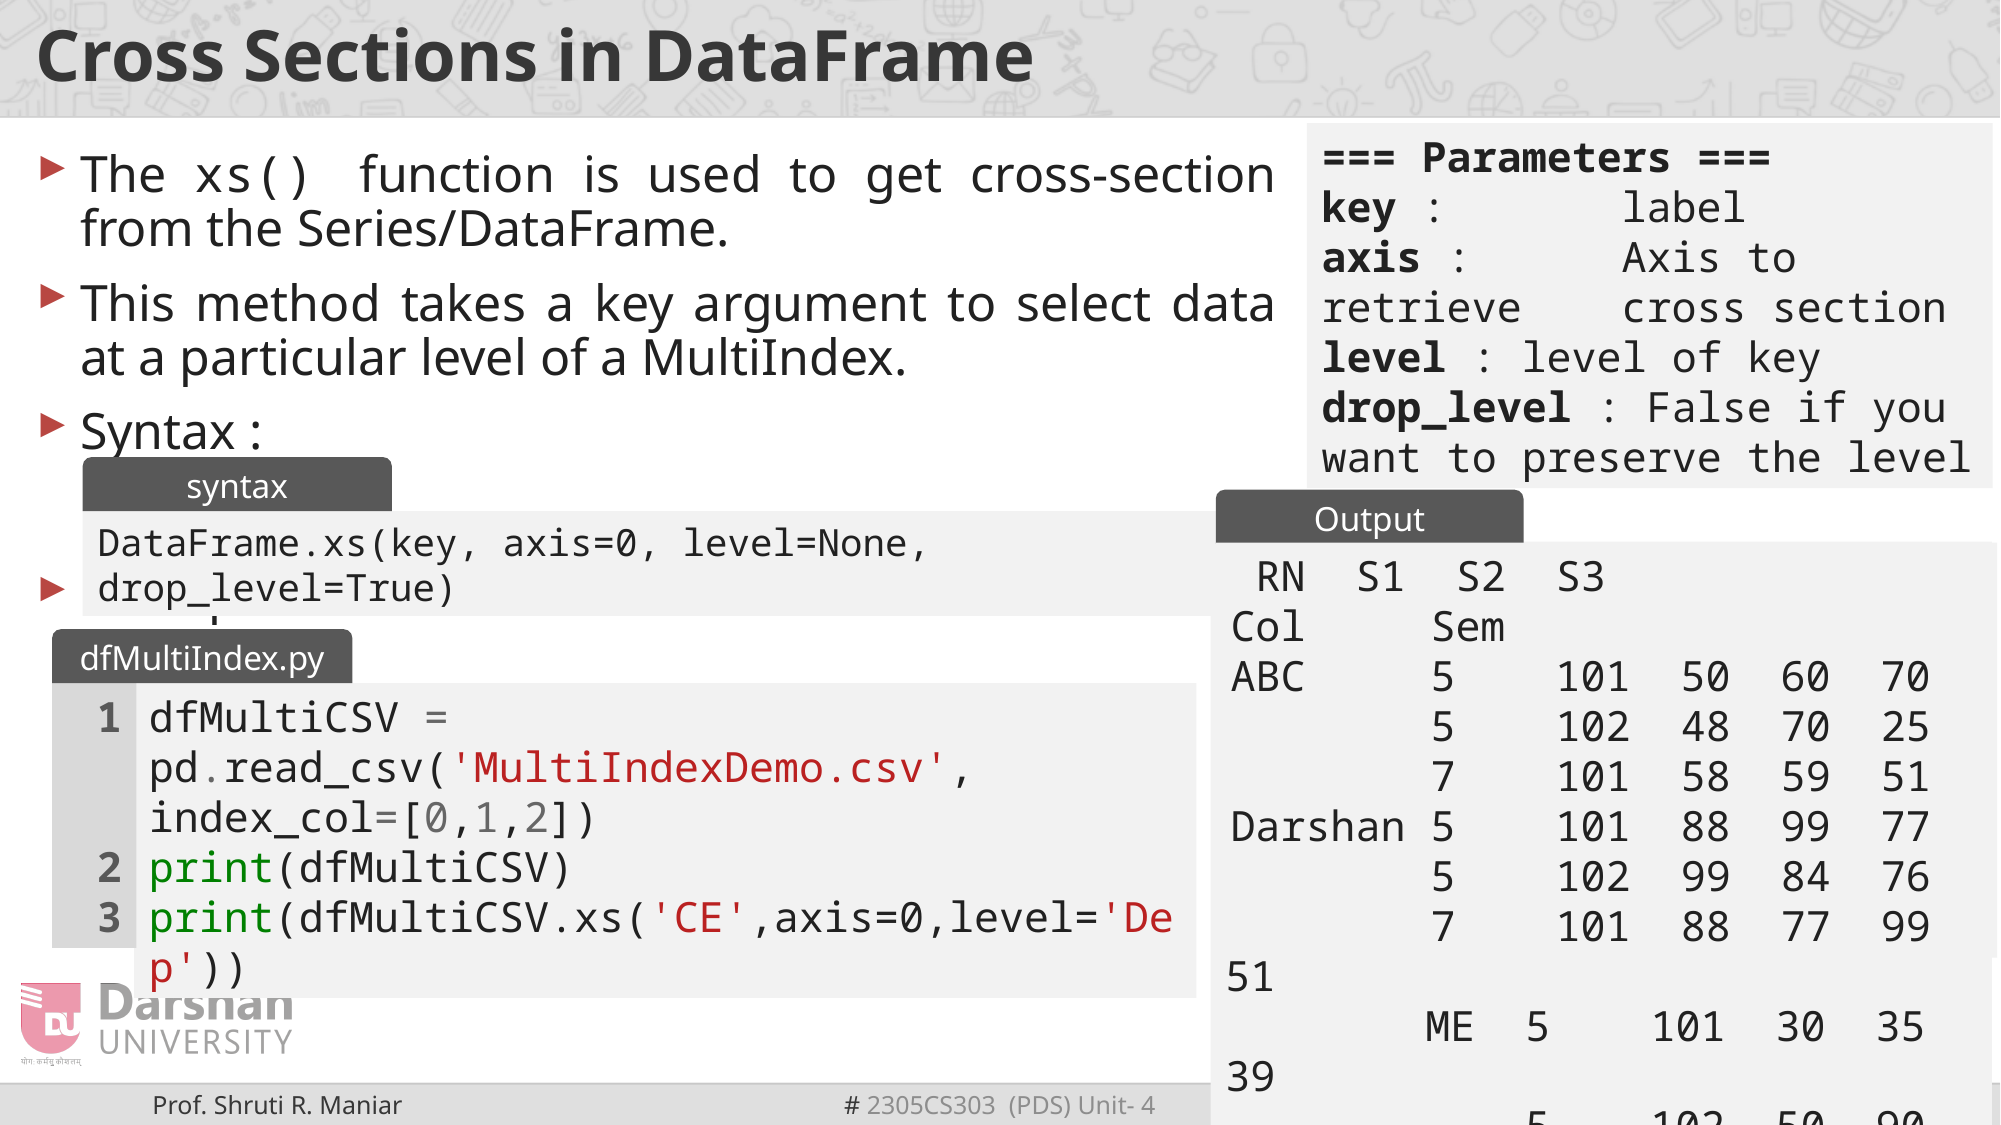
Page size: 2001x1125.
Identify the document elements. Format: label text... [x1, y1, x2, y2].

text_box === Parameters === key : label axis : Axis to retrieve cross section level : level of key drop_level : False if you want to preserve the level [1306, 123, 1993, 489]
text_box 1 2 3 [52, 685, 137, 948]
list The xs() function is used to get cross-section from the Series/DataFrame. This method takes a key argument to select data at a particular level of a MultiIndex. Syntax : Example : [21, 141, 1293, 1059]
text_box Output [1214, 488, 1525, 545]
text_box RN S1 S2 S3 Col Dep Sem ABC CE 5 101 50 60 70 5 102 48 70 25 7 101 58 59 51 ME 5 101 30 35 39 5 102 50 90 48 Darshan CE 5 101 88 99 77 5 102 99 84 76 7 101 88 77 99 ME 5 101 44 88 99 [1210, 541, 1992, 1125]
title Cross Sections in DataFrame [0, 0, 2000, 117]
text_box syntax [81, 455, 393, 513]
text_box RN S1 S2 S3 Col Sem ABC 5 101 50 60 70 5 102 48 70 25 7 101 58 59 51 Darshan 5 101 88 99 77 5 102 99 84 76 7 101 88 77 99 [1215, 542, 1998, 958]
text_box dfMultiIndex.py [51, 628, 354, 685]
text_box dfMultiCSV = pd.read_csv('MultiIndexDemo.csv', index_col=[0,1,2]) print(dfMultiCSV) print(dfMultiCSV.xs('CE',axis=0,level='Dep')) [134, 683, 1197, 998]
text_box DataFrame.xs(key, axis=0, level=None, drop_level=True) [82, 511, 1214, 616]
